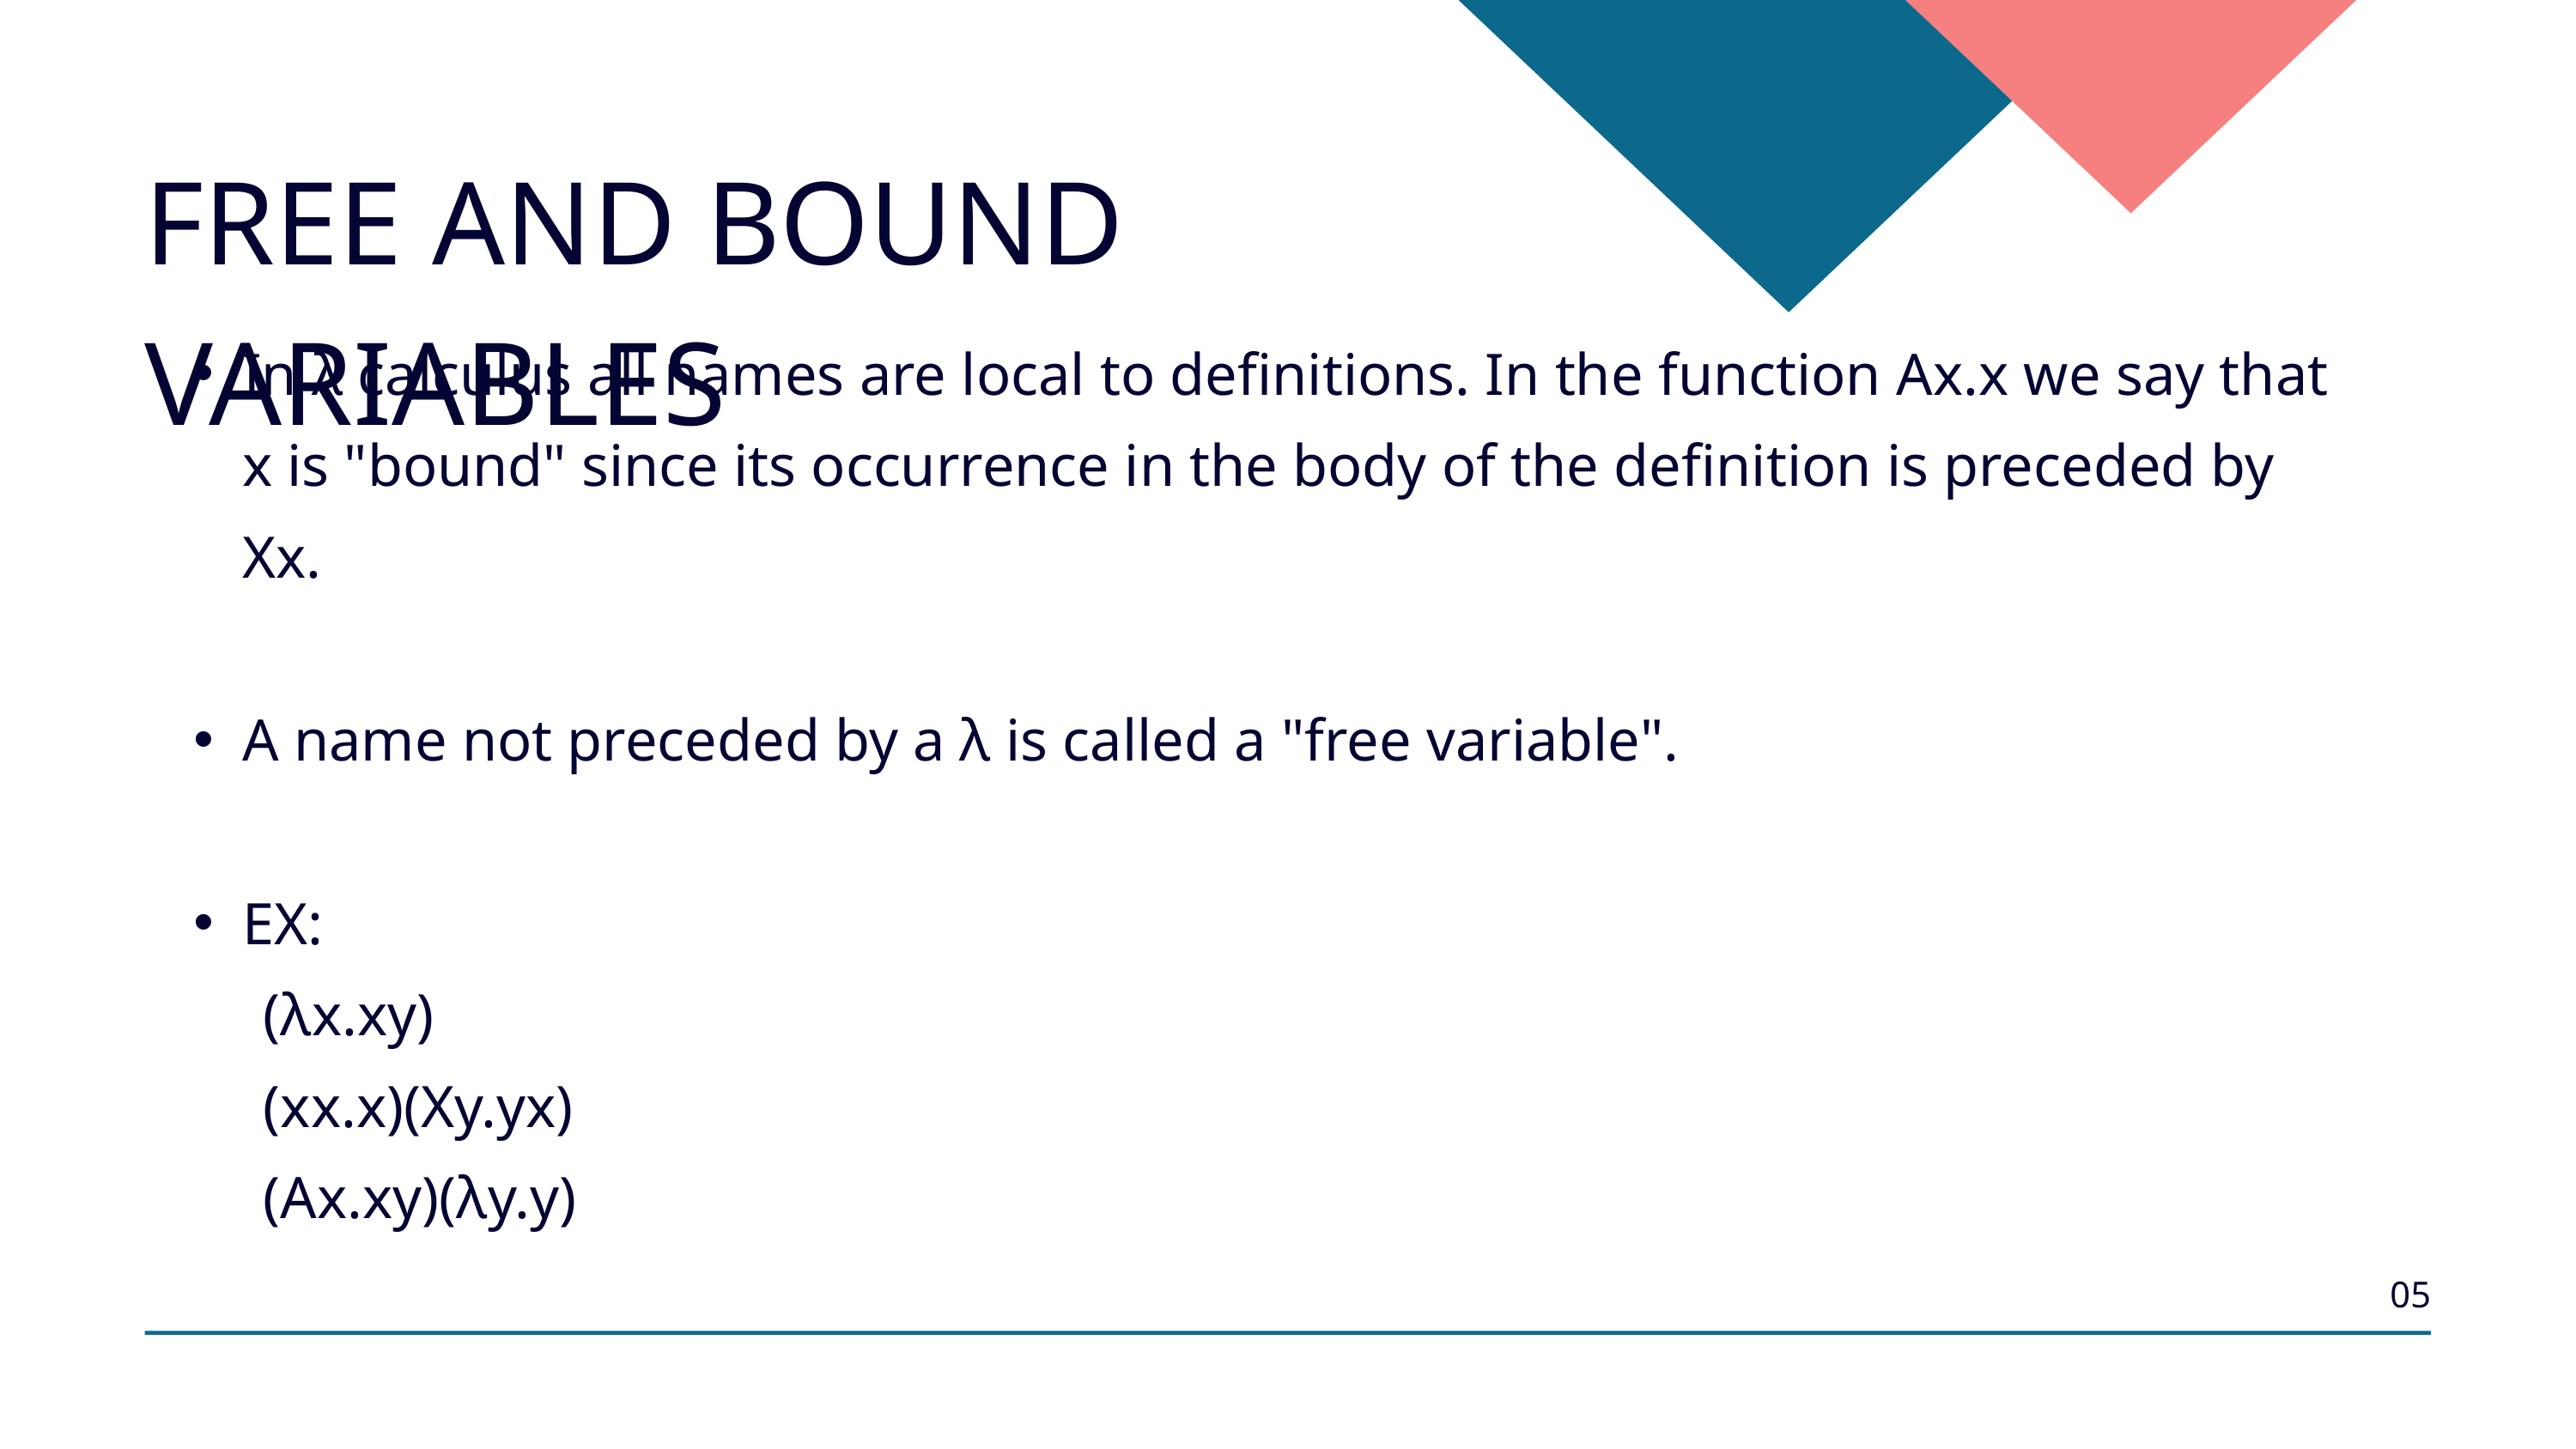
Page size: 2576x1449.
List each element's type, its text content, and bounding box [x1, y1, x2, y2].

text_box 05 [2311, 1264, 2432, 1315]
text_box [1830, 0, 2432, 214]
text_box FREE AND BOUND VARIABLES [144, 127, 1344, 314]
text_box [1347, 0, 2230, 312]
text_box In λ calculus all names are local to definitions. In the function Ax.x we say that x is "bound" since its occurrence in the body of the definition is preceded by Xx. A name not preceded by a λ is called a "free variable". EX: (λx.xy) (xx.x)(Xy.yx) (Ax.xy)(λy.y) [144, 314, 2372, 1322]
